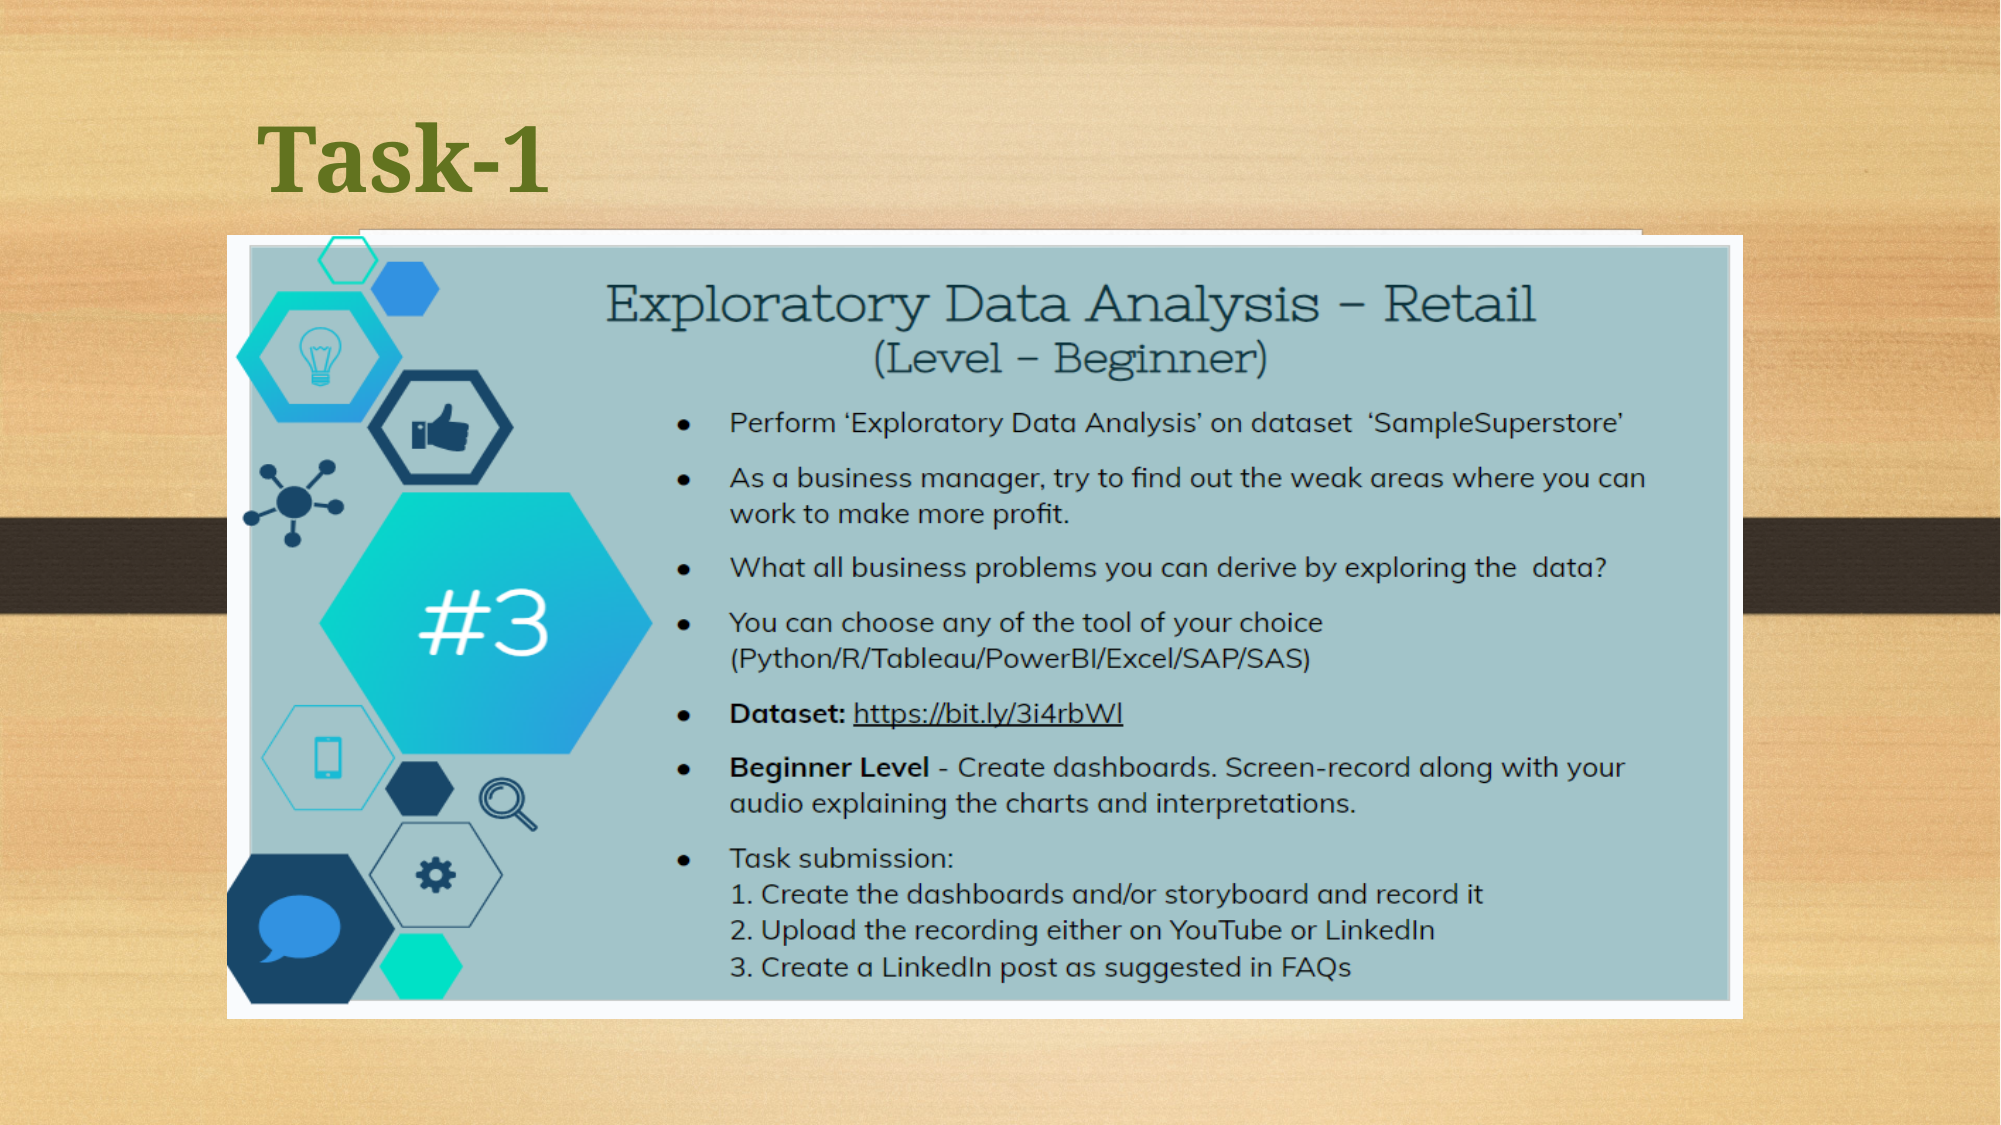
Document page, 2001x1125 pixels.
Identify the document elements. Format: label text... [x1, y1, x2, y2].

title Task-1 [242, 92, 1743, 219]
picture [0, 0, 2001, 1125]
